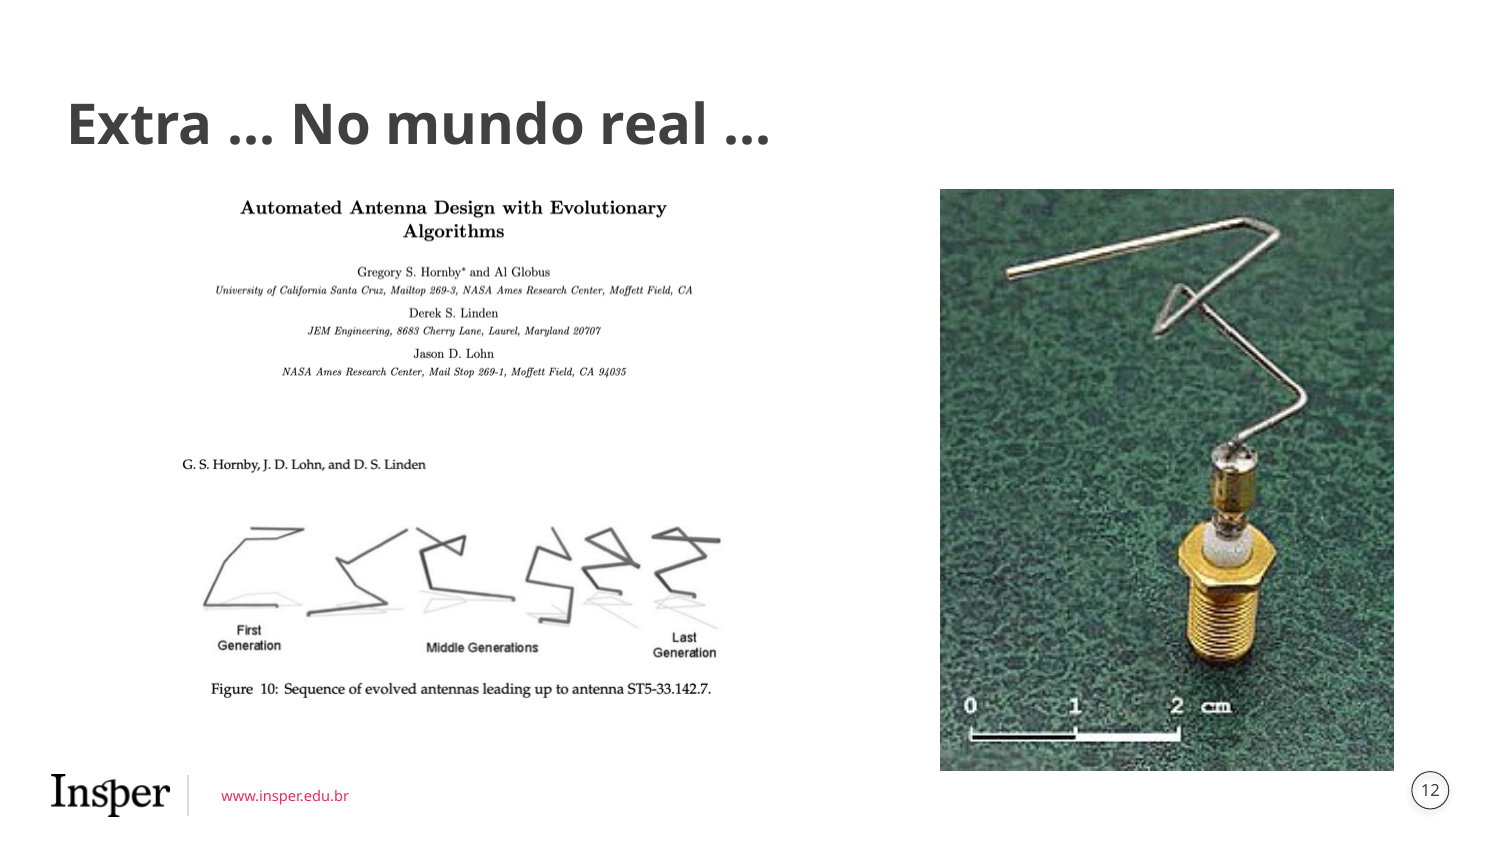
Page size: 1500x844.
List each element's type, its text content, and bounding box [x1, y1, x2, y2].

picture [173, 451, 751, 713]
picture [51, 774, 170, 817]
picture [184, 166, 751, 393]
picture [940, 189, 1395, 771]
title Extra ... No mundo real ... [51, 72, 1449, 167]
